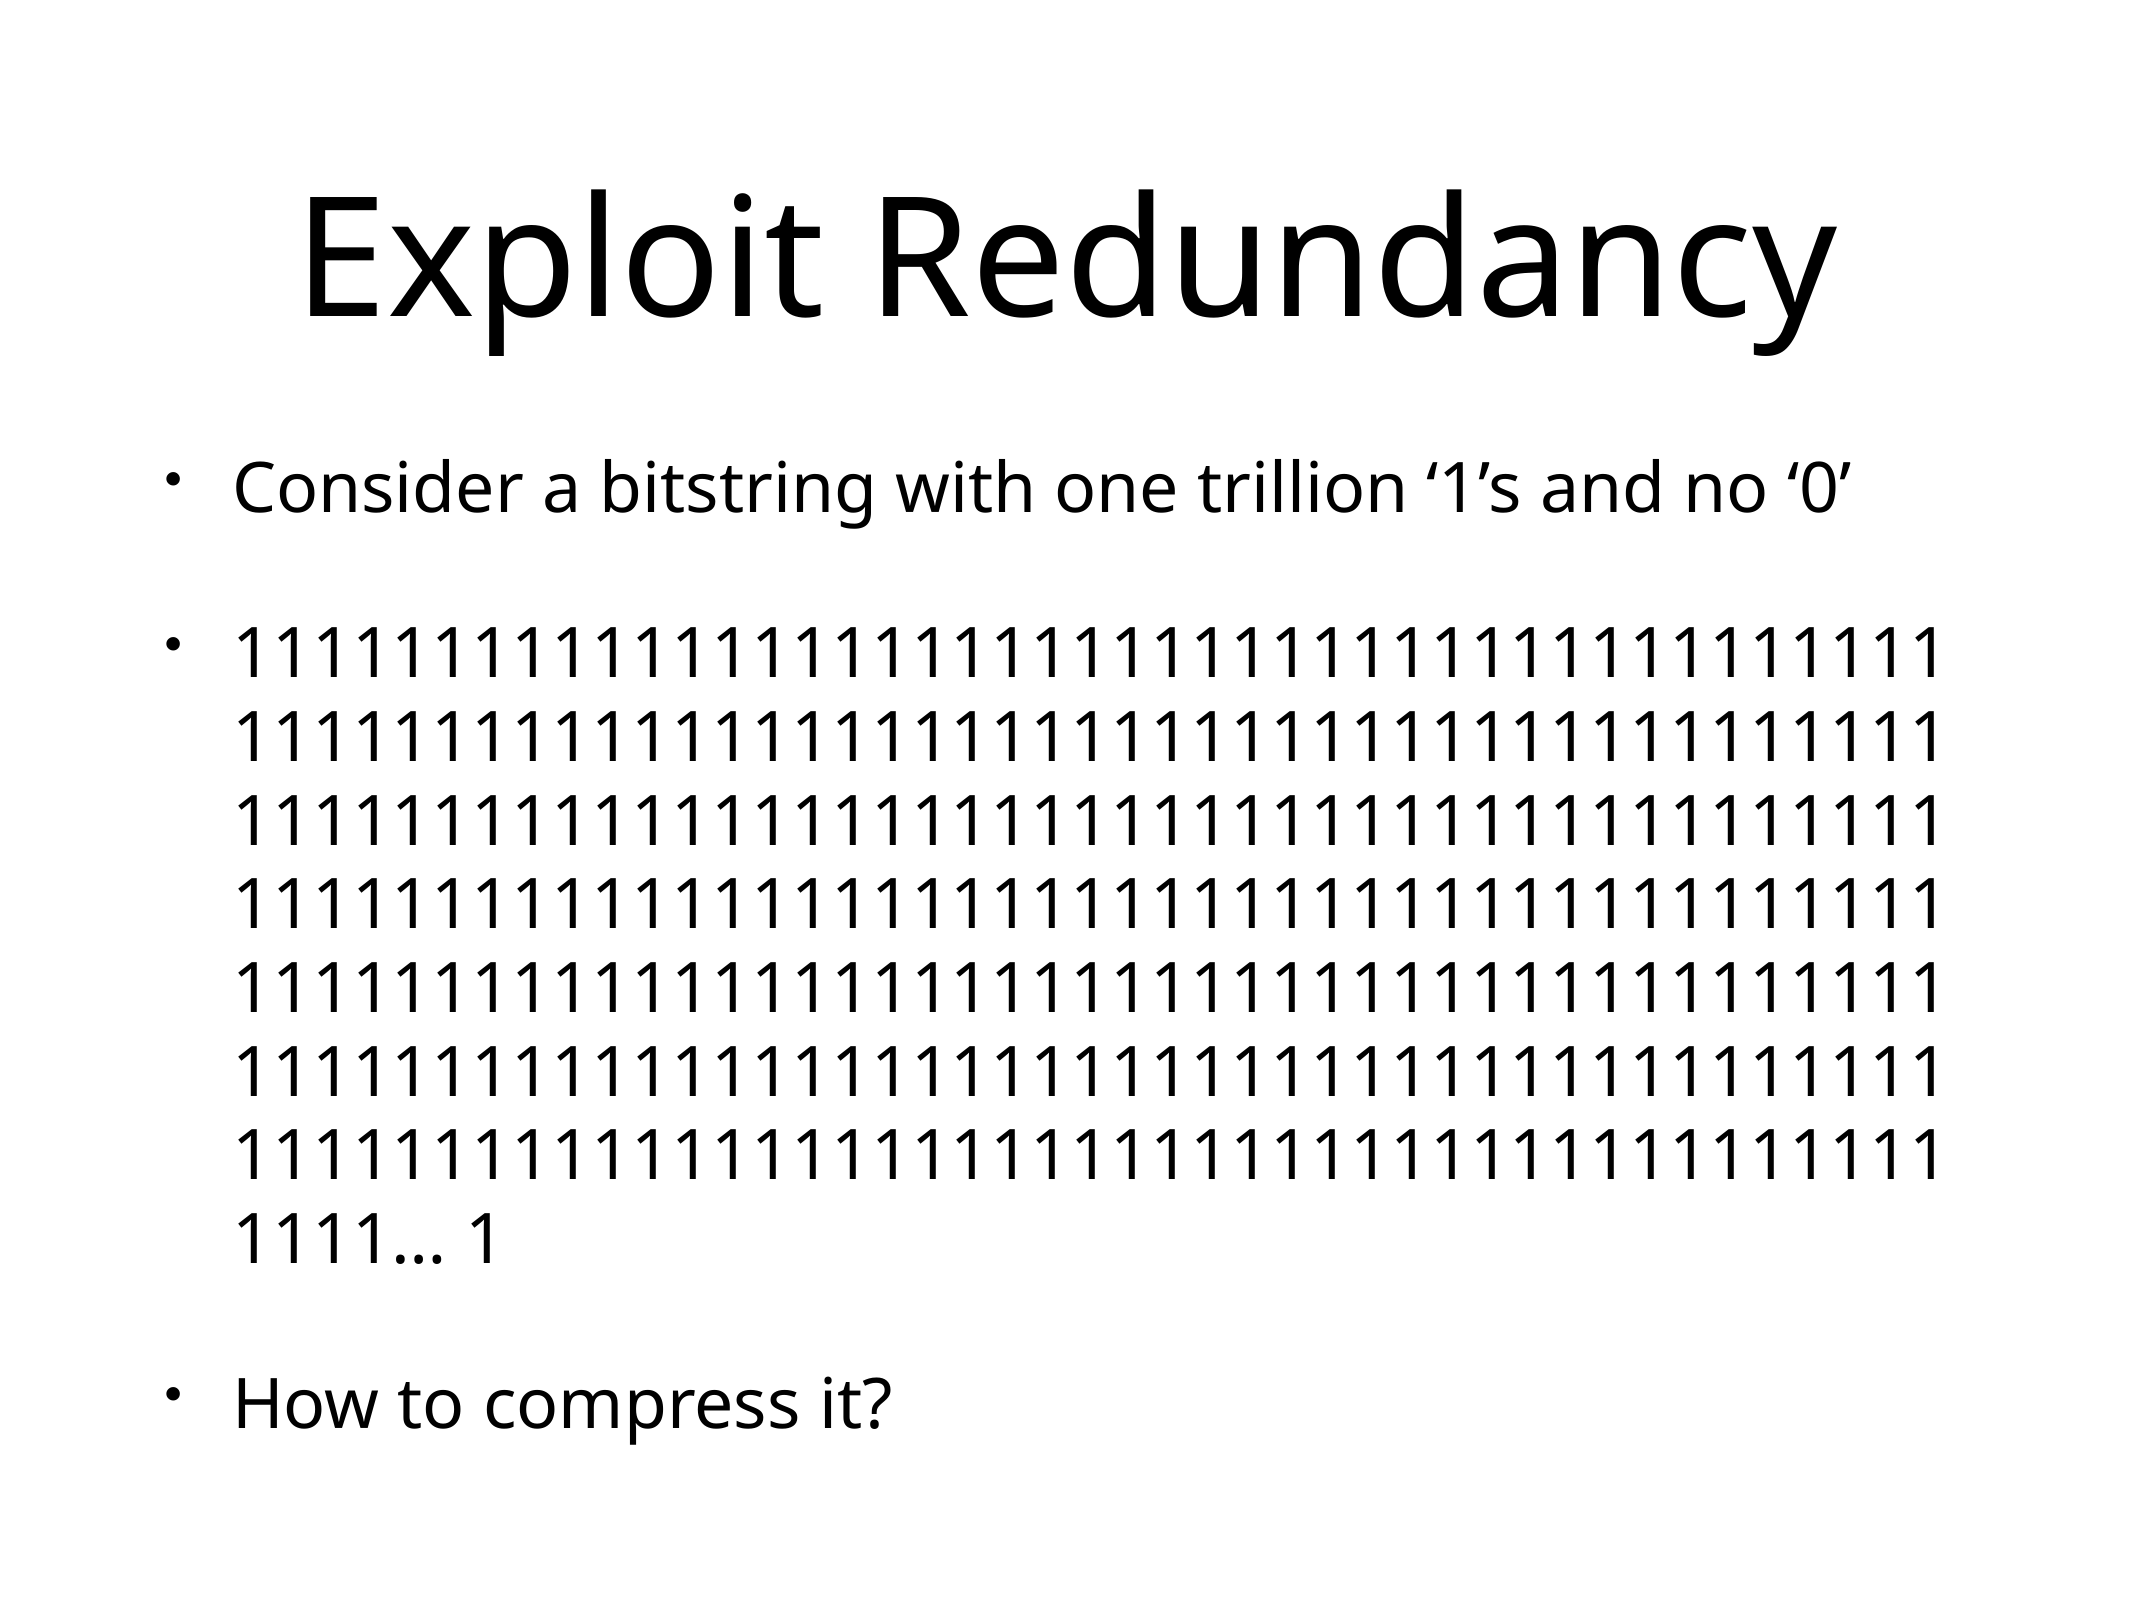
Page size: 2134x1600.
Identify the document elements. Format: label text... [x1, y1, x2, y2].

list Consider a bitstring with one trillion ‘1’s and no ‘0’ 11111111111111111111111111111111111111111111111111111111111111111111111111111111111111111111111111111111111111111111111111111111111111111111111111111111111111111111111111111111111111111111111111111111111111111111111111111111111111111111111111111111111111111111111111111111111111111111111111111111111111111… 1 How to compress it? [155, 426, 1978, 1459]
title Exploit Redundancy [155, 72, 1978, 426]
